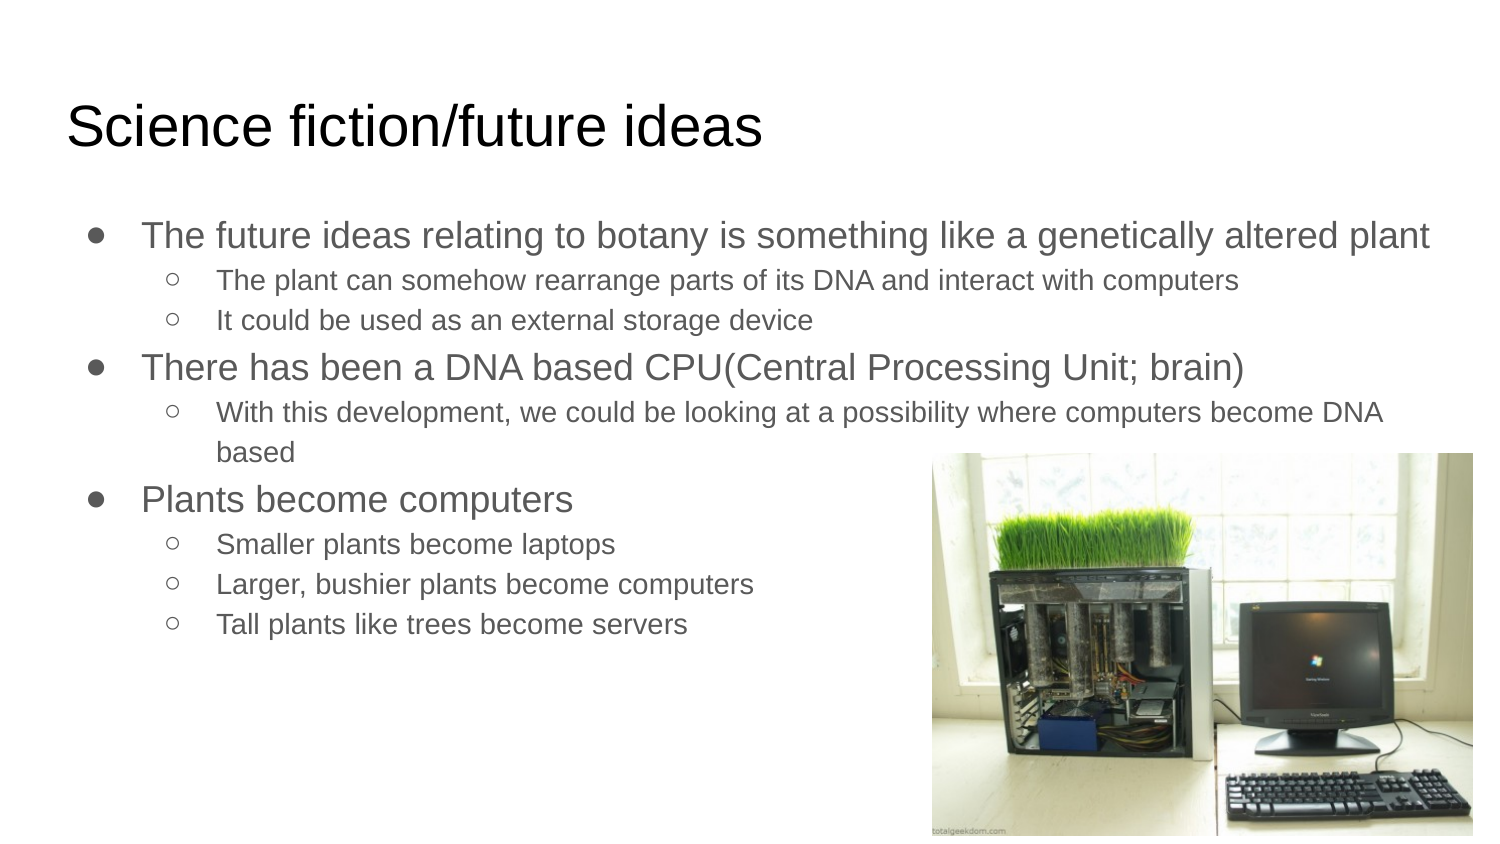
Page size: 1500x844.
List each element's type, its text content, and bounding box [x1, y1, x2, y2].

picture [932, 453, 1474, 836]
list The future ideas relating to botany is something like a genetically altered plant The plant can somehow rearrange parts of its DNA and interact with computers It could be used as an external storage device There has been a DNA based CPU(Central Processing Unit; brain) With this development, we could be looking at a possibility where computers become DNA based Plants become computers Smaller plants become laptops Larger, bushier plants become computers Tall plants like trees become servers [51, 189, 1449, 750]
title Science fiction/future ideas [51, 72, 1449, 167]
